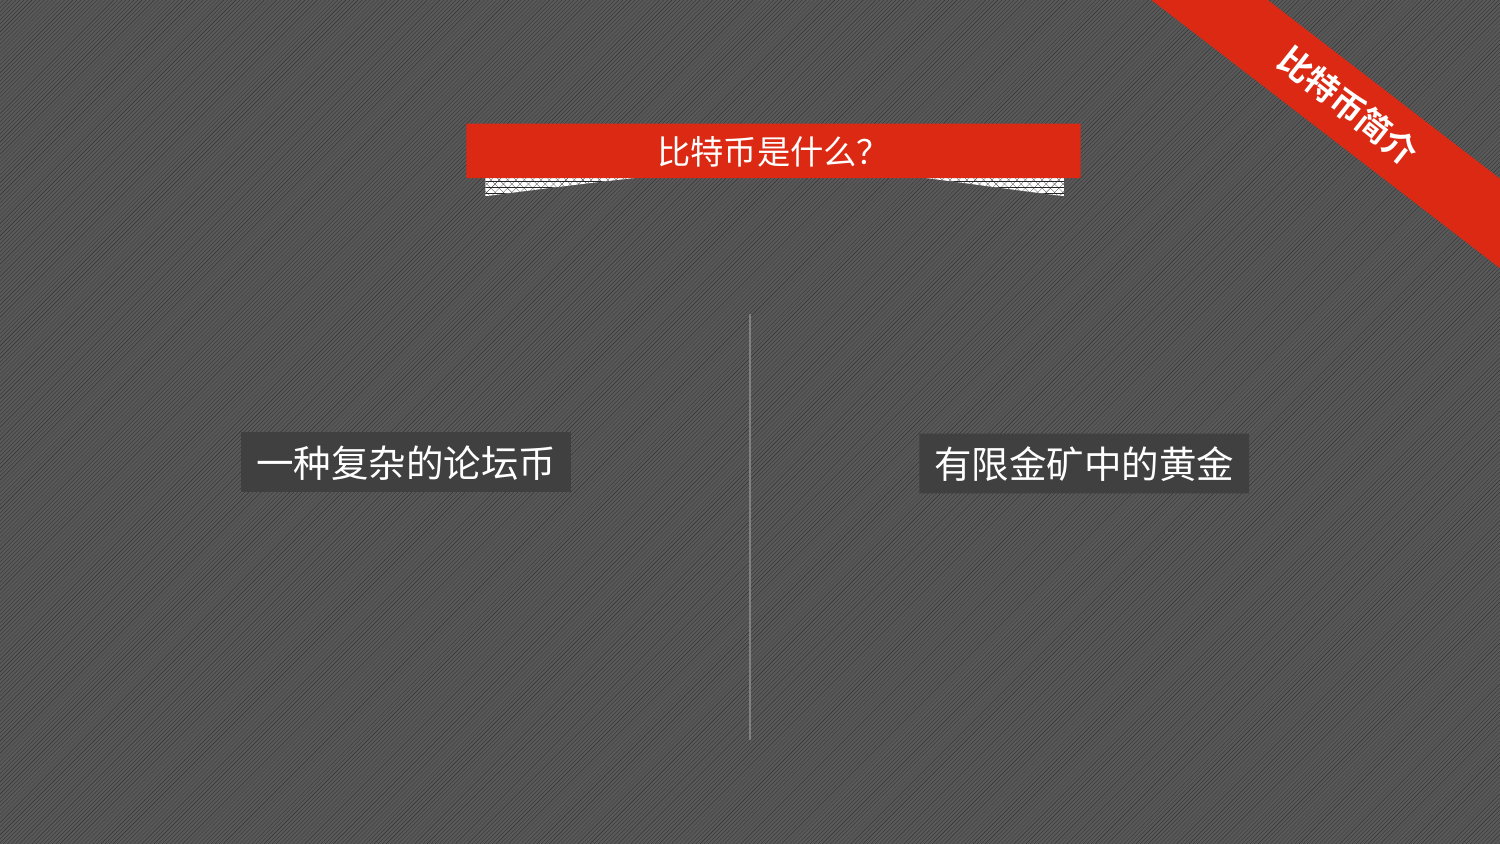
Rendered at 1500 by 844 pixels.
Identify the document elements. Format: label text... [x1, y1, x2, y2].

text_box 有限金矿中的黄金 [919, 433, 1250, 494]
text_box [485, 179, 626, 197]
text_box [1147, 0, 1500, 271]
text_box 比特币是什么？ [466, 123, 1081, 179]
text_box 一种复杂的论坛币 [241, 432, 571, 492]
text_box [933, 179, 1065, 197]
text_box 比特币简介 [1255, 23, 1500, 260]
